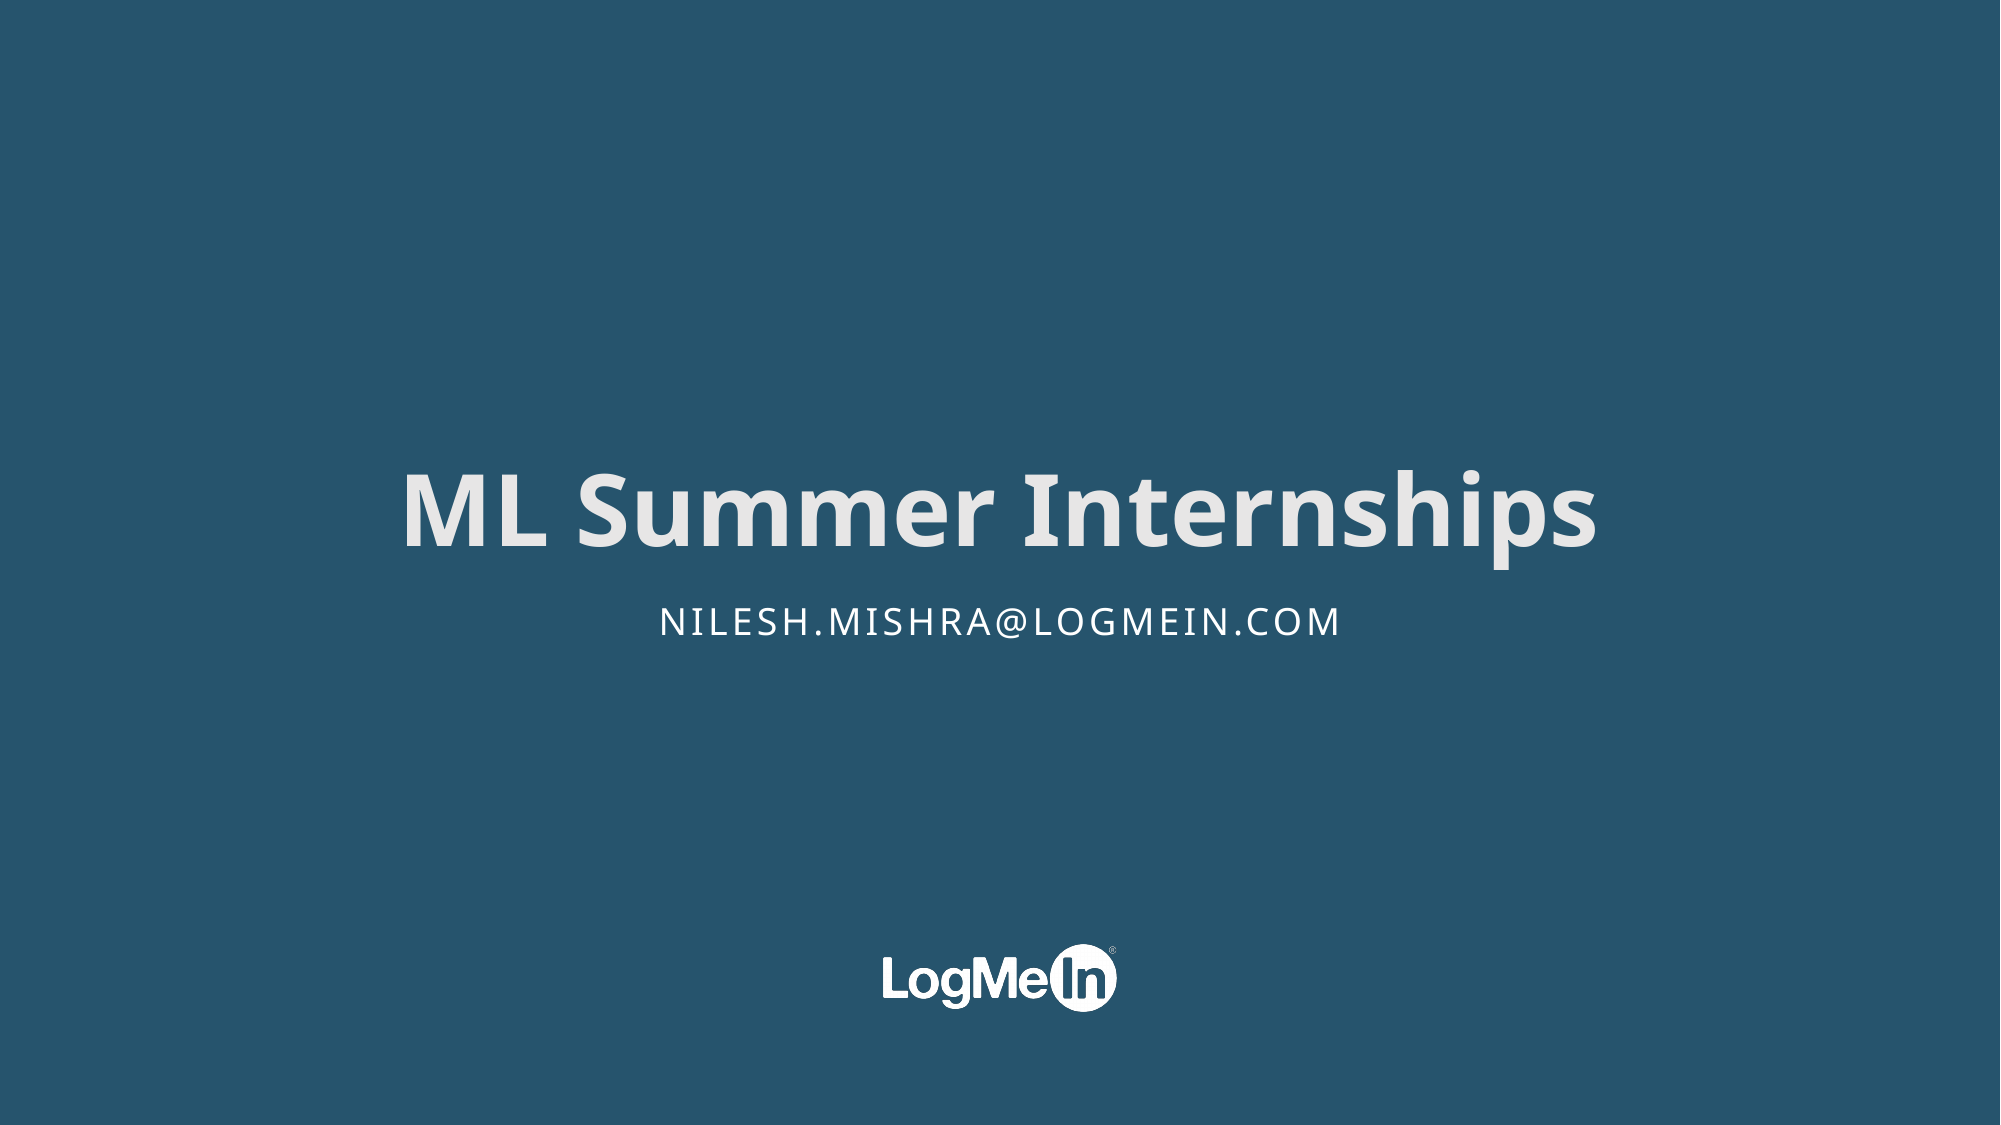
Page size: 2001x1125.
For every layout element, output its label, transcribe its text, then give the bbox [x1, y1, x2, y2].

picture [883, 944, 1117, 1012]
title ML Summer Internships [99, 184, 1900, 576]
subtitle Nilesh.Mishra@logmein.com [99, 590, 1900, 863]
